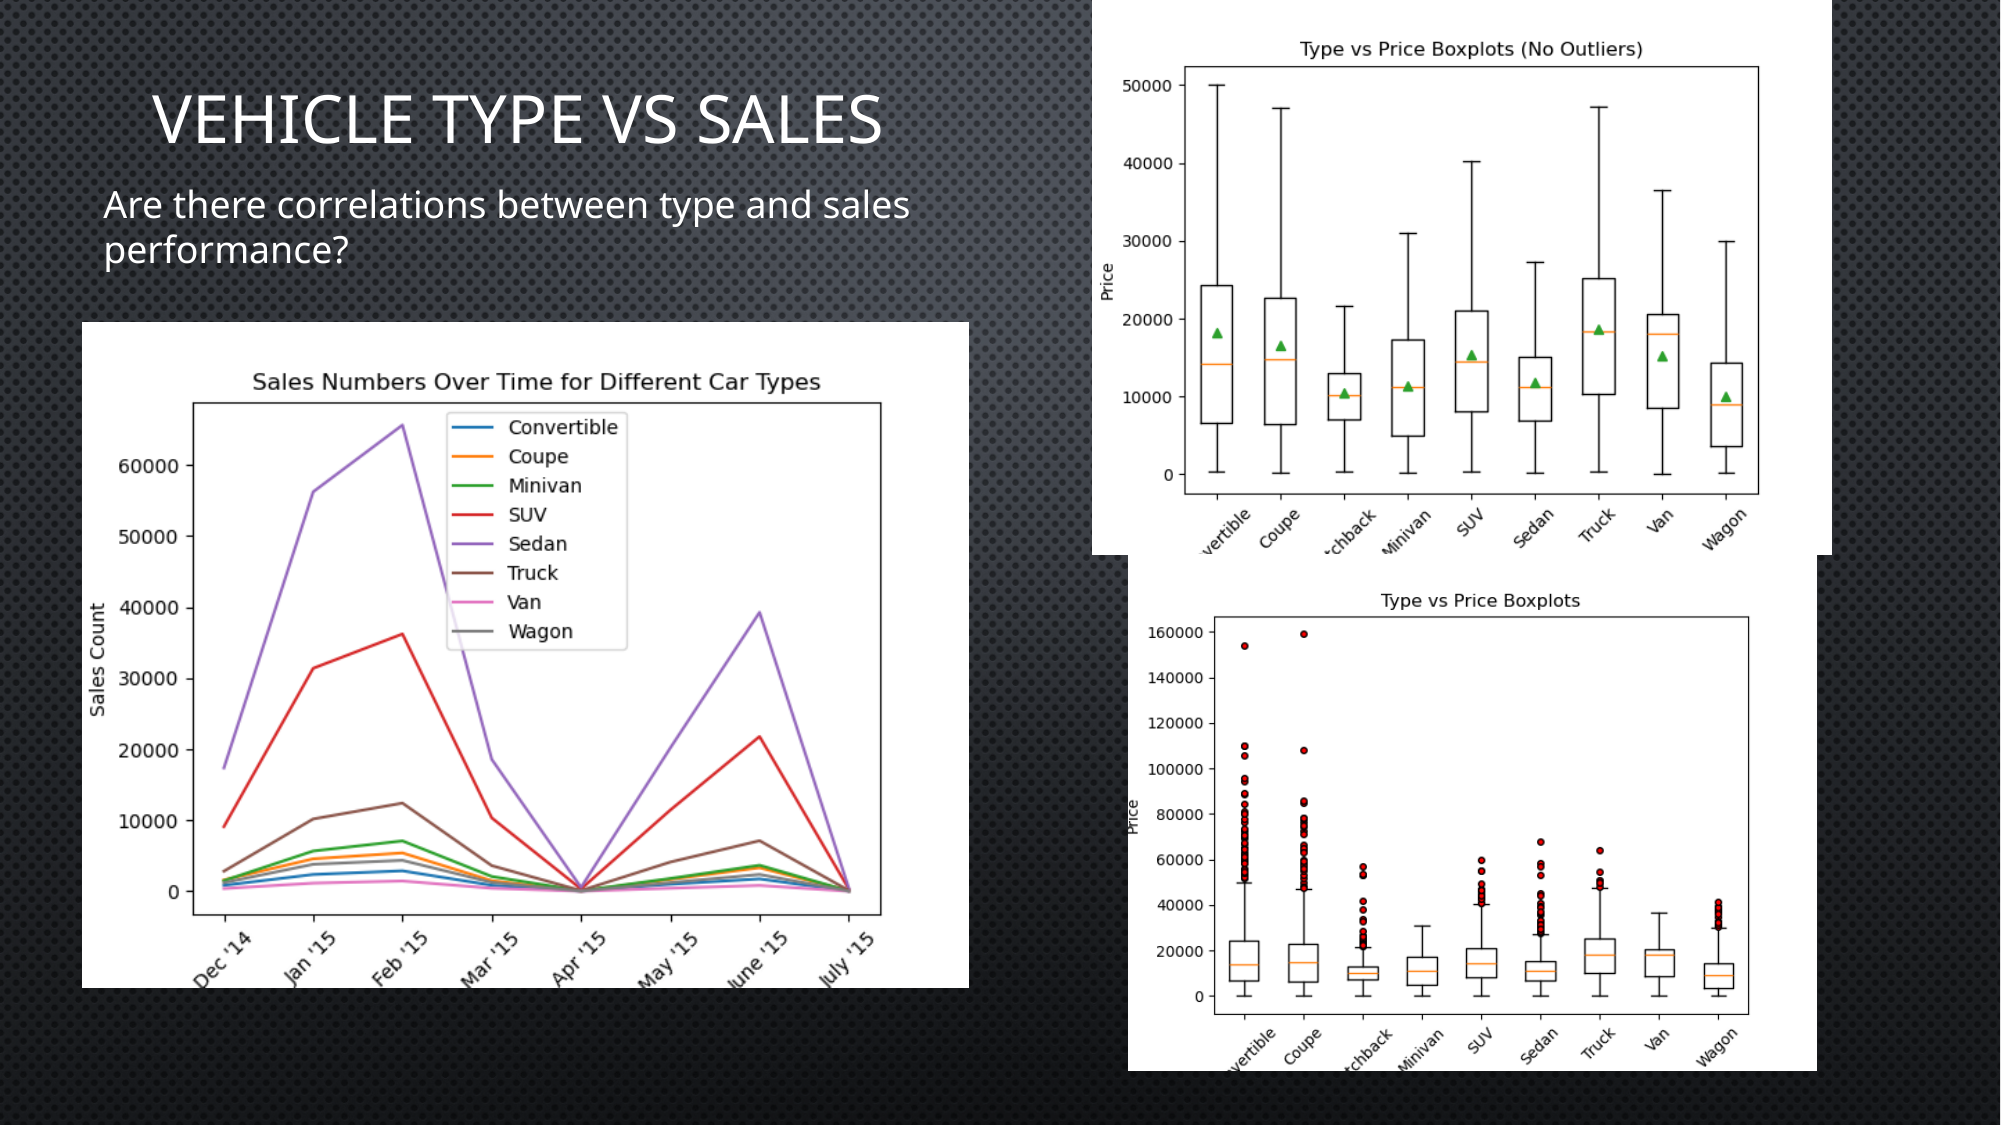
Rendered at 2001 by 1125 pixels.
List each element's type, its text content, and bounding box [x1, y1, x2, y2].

picture [81, 322, 970, 988]
text_box Are there correlations between type and sales performance? [88, 174, 1000, 279]
title Vehicle Type vs Sales [137, 59, 989, 174]
picture [1092, 0, 1833, 1071]
